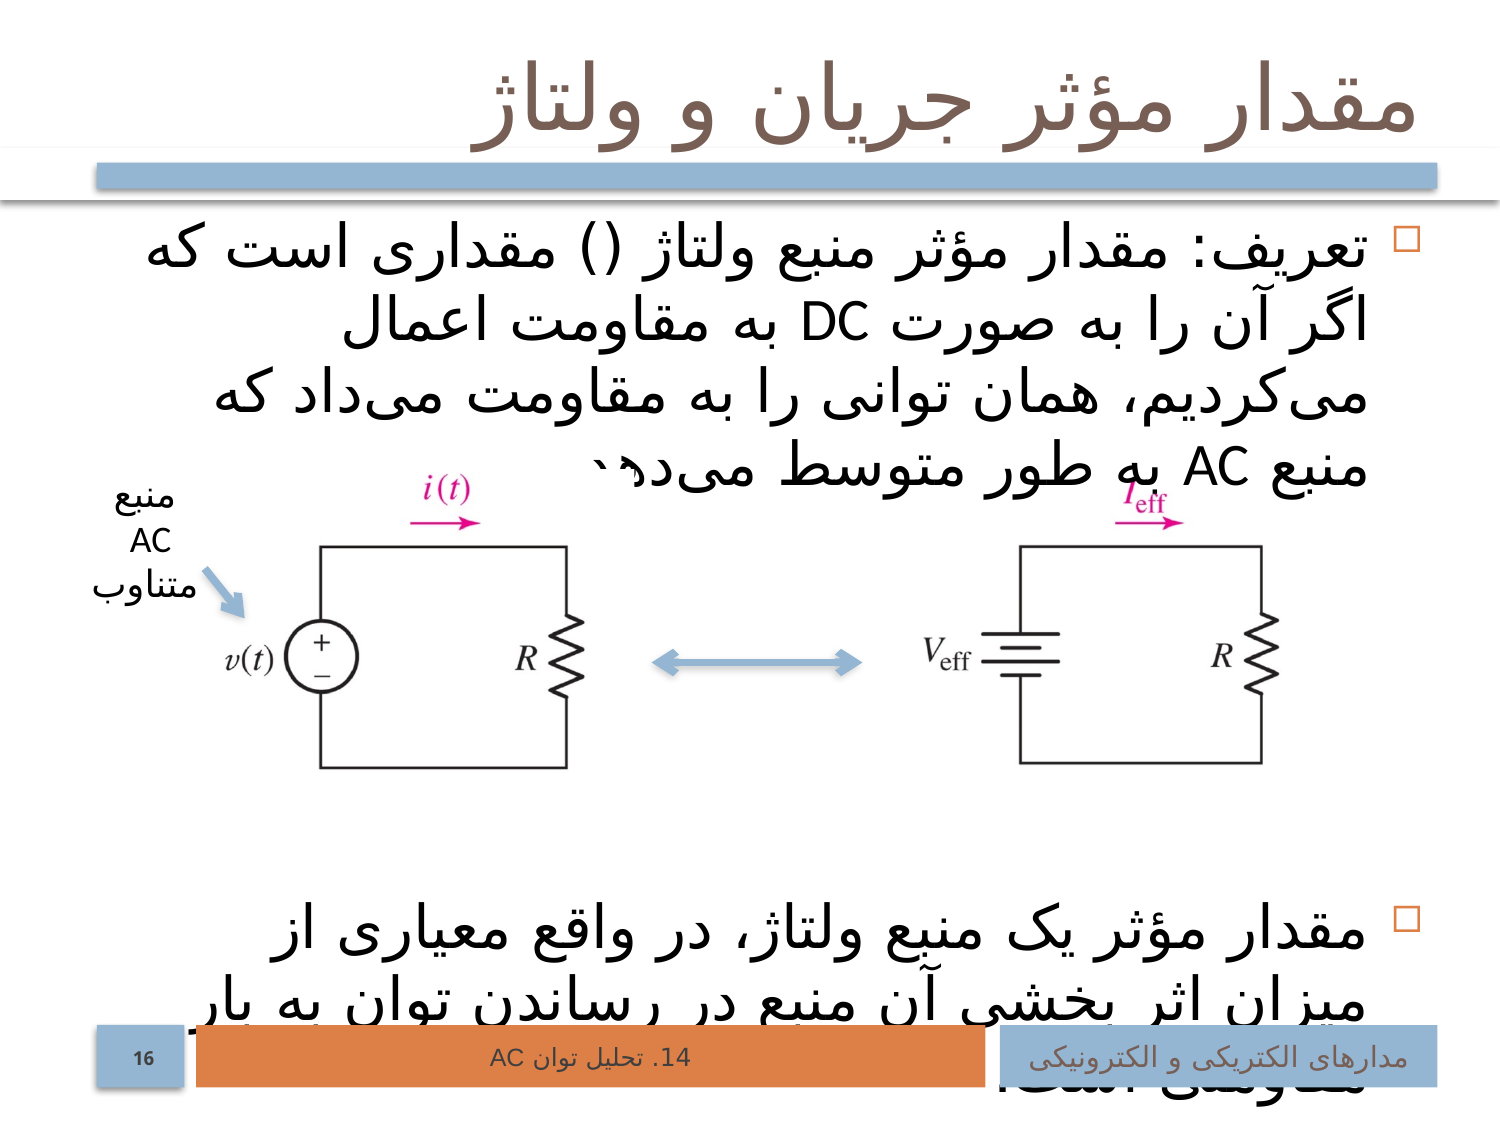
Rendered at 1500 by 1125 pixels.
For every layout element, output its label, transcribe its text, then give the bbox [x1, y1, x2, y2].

title مقدار مؤثر جریان و ولتاژ [100, 37, 1438, 150]
slide_number 16 [99, 1038, 188, 1079]
footer 14. تحلیل توان AC [196, 1025, 986, 1088]
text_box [204, 568, 246, 619]
picture [912, 469, 1317, 788]
text_box منبع AC متناوب [74, 462, 215, 613]
slide_number مدارهای الکتریکی و الکترونیکی [999, 1025, 1438, 1088]
picture [218, 469, 635, 791]
